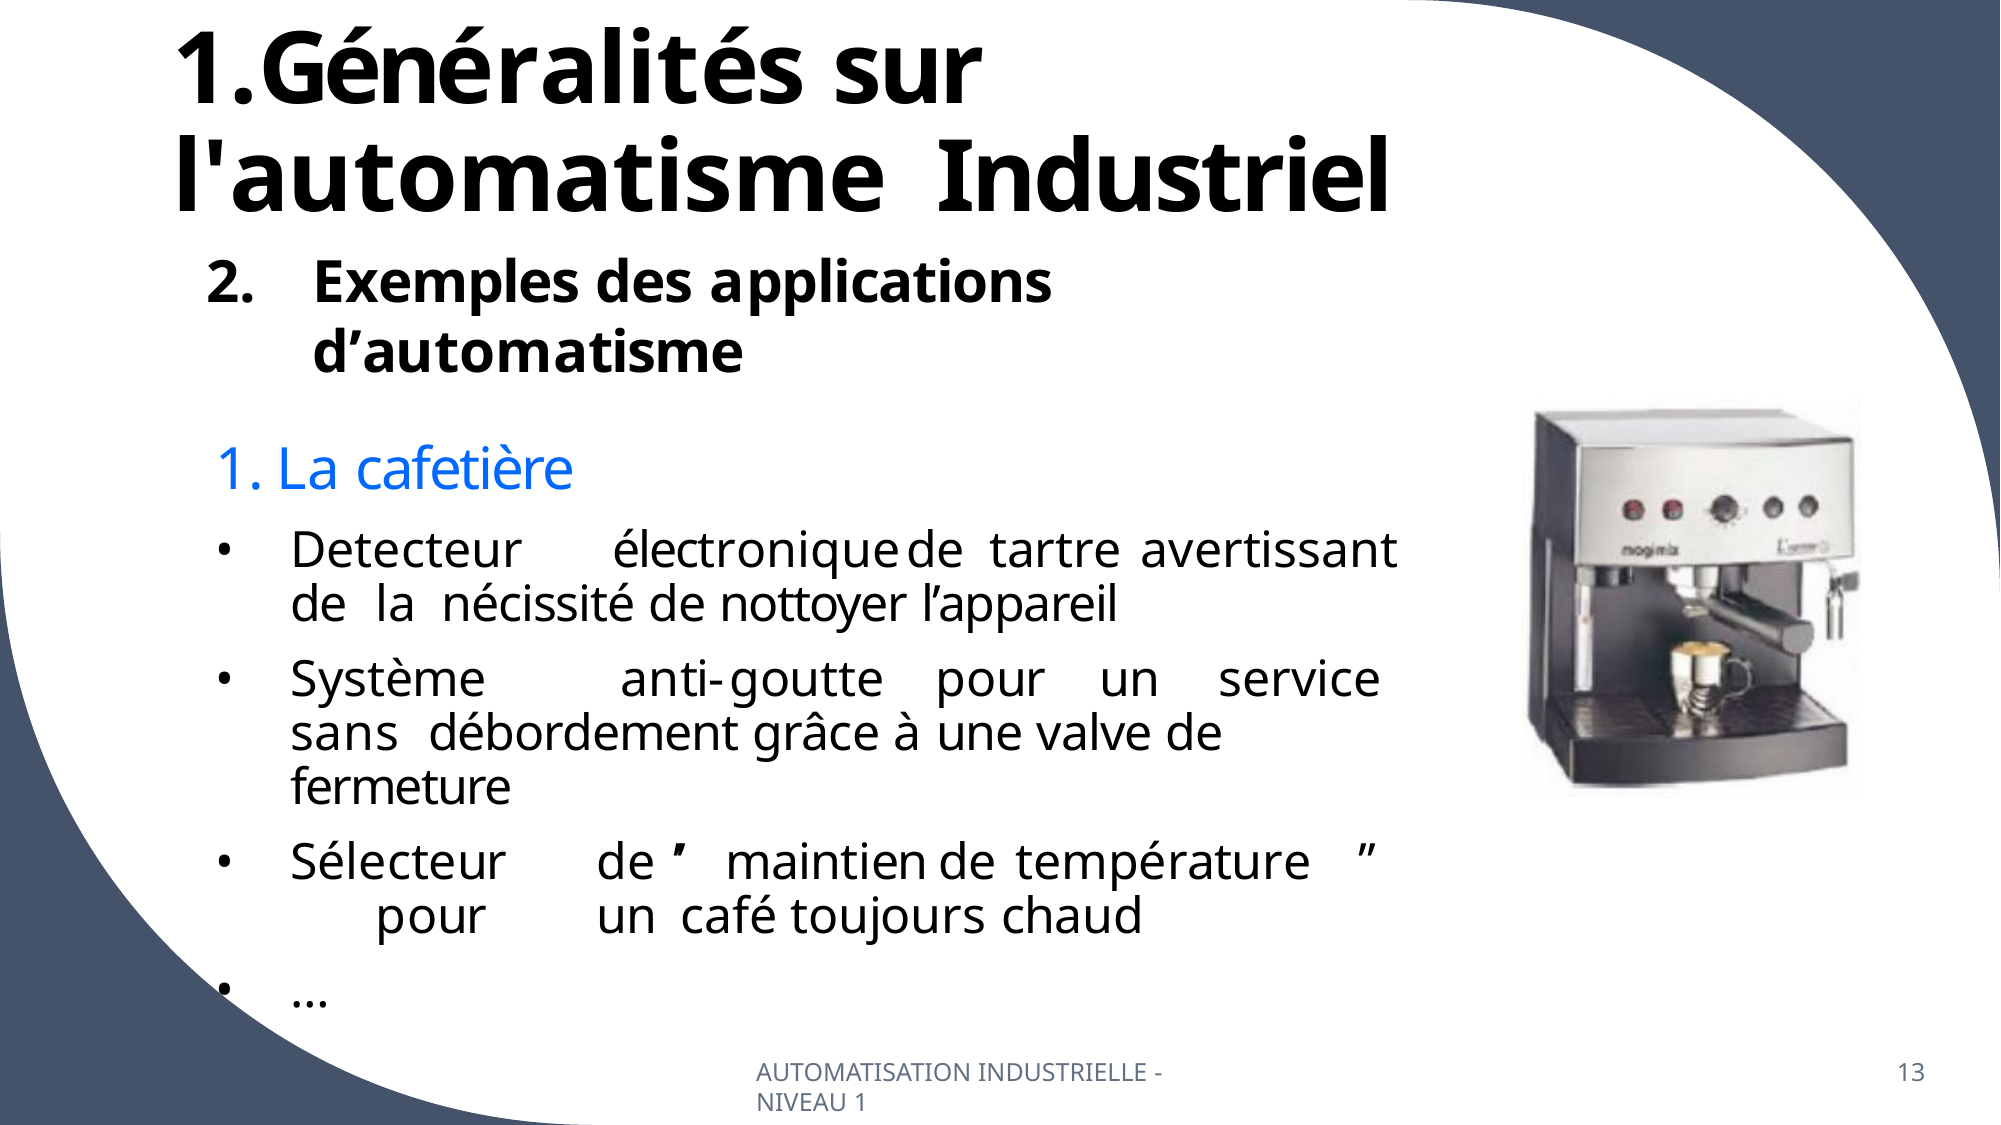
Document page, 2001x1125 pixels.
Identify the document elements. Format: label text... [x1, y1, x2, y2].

picture [1522, 399, 1861, 799]
slide_number 13 [1890, 1055, 1930, 1125]
text_box Exemples des applications d’automatisme La cafetière Detecteur électronique de tartre avertissant de la nécissité de nottoyer l’appareil Système anti-goutte pour un service sans débordement grâce à une valve de fermeture Sélecteur de ’’ maintien de température ’’ pour un café toujours chaud … [204, 241, 1449, 1018]
title 1.Généralités sur l'automatisme Industriel [170, 0, 1555, 232]
footer AUTOMATISATION INDUSTRIELLE - NIVEAU 1 [753, 1055, 1247, 1125]
